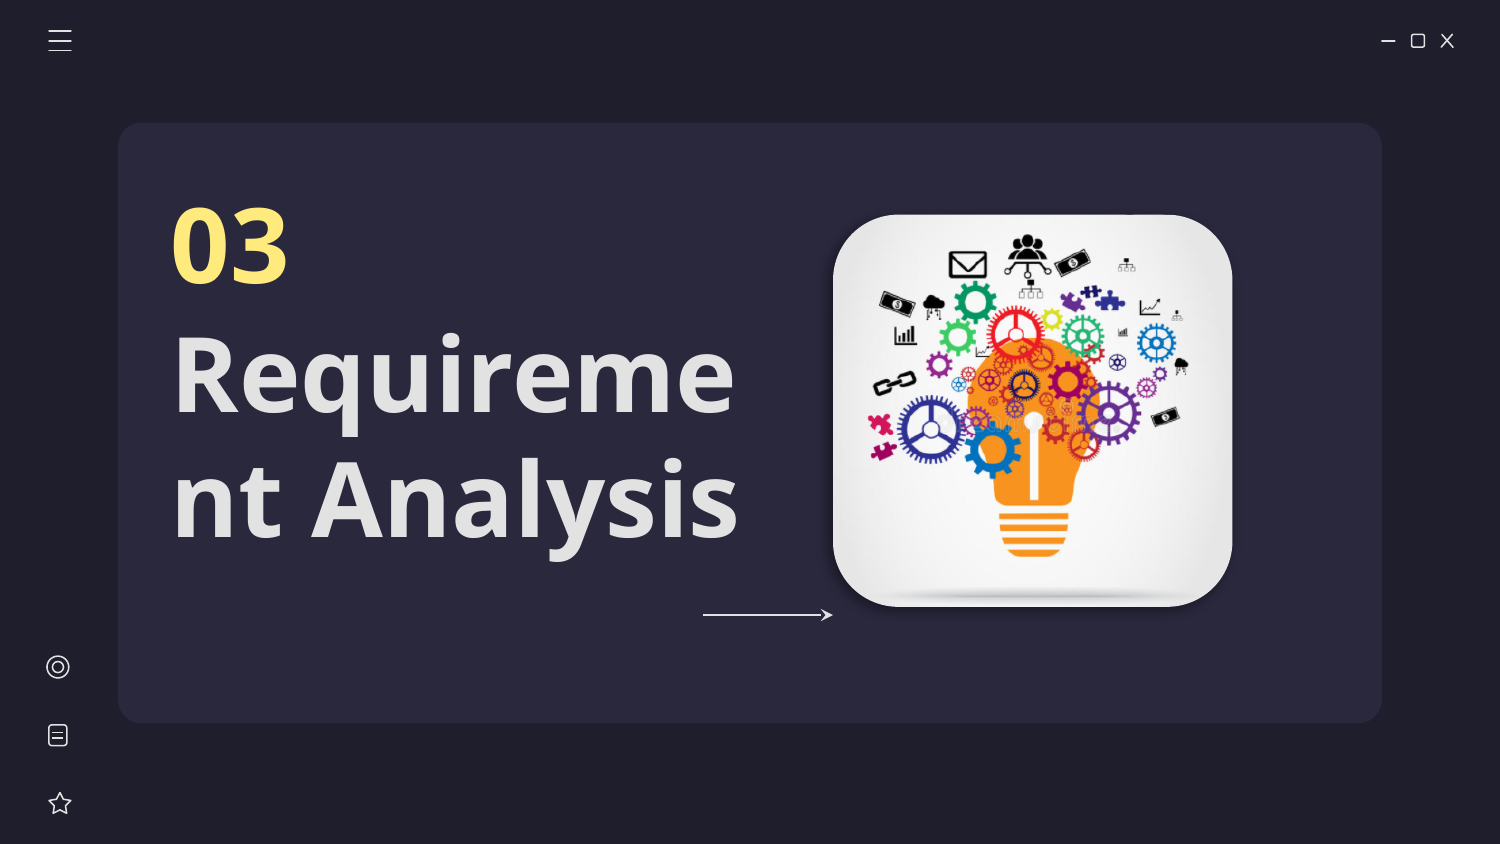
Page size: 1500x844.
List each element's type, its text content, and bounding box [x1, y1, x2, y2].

picture [832, 214, 1233, 608]
title Requirement Analysis [155, 310, 802, 557]
title 03 [155, 172, 423, 311]
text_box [48, 30, 72, 51]
text_box [46, 27, 74, 32]
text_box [46, 655, 72, 814]
